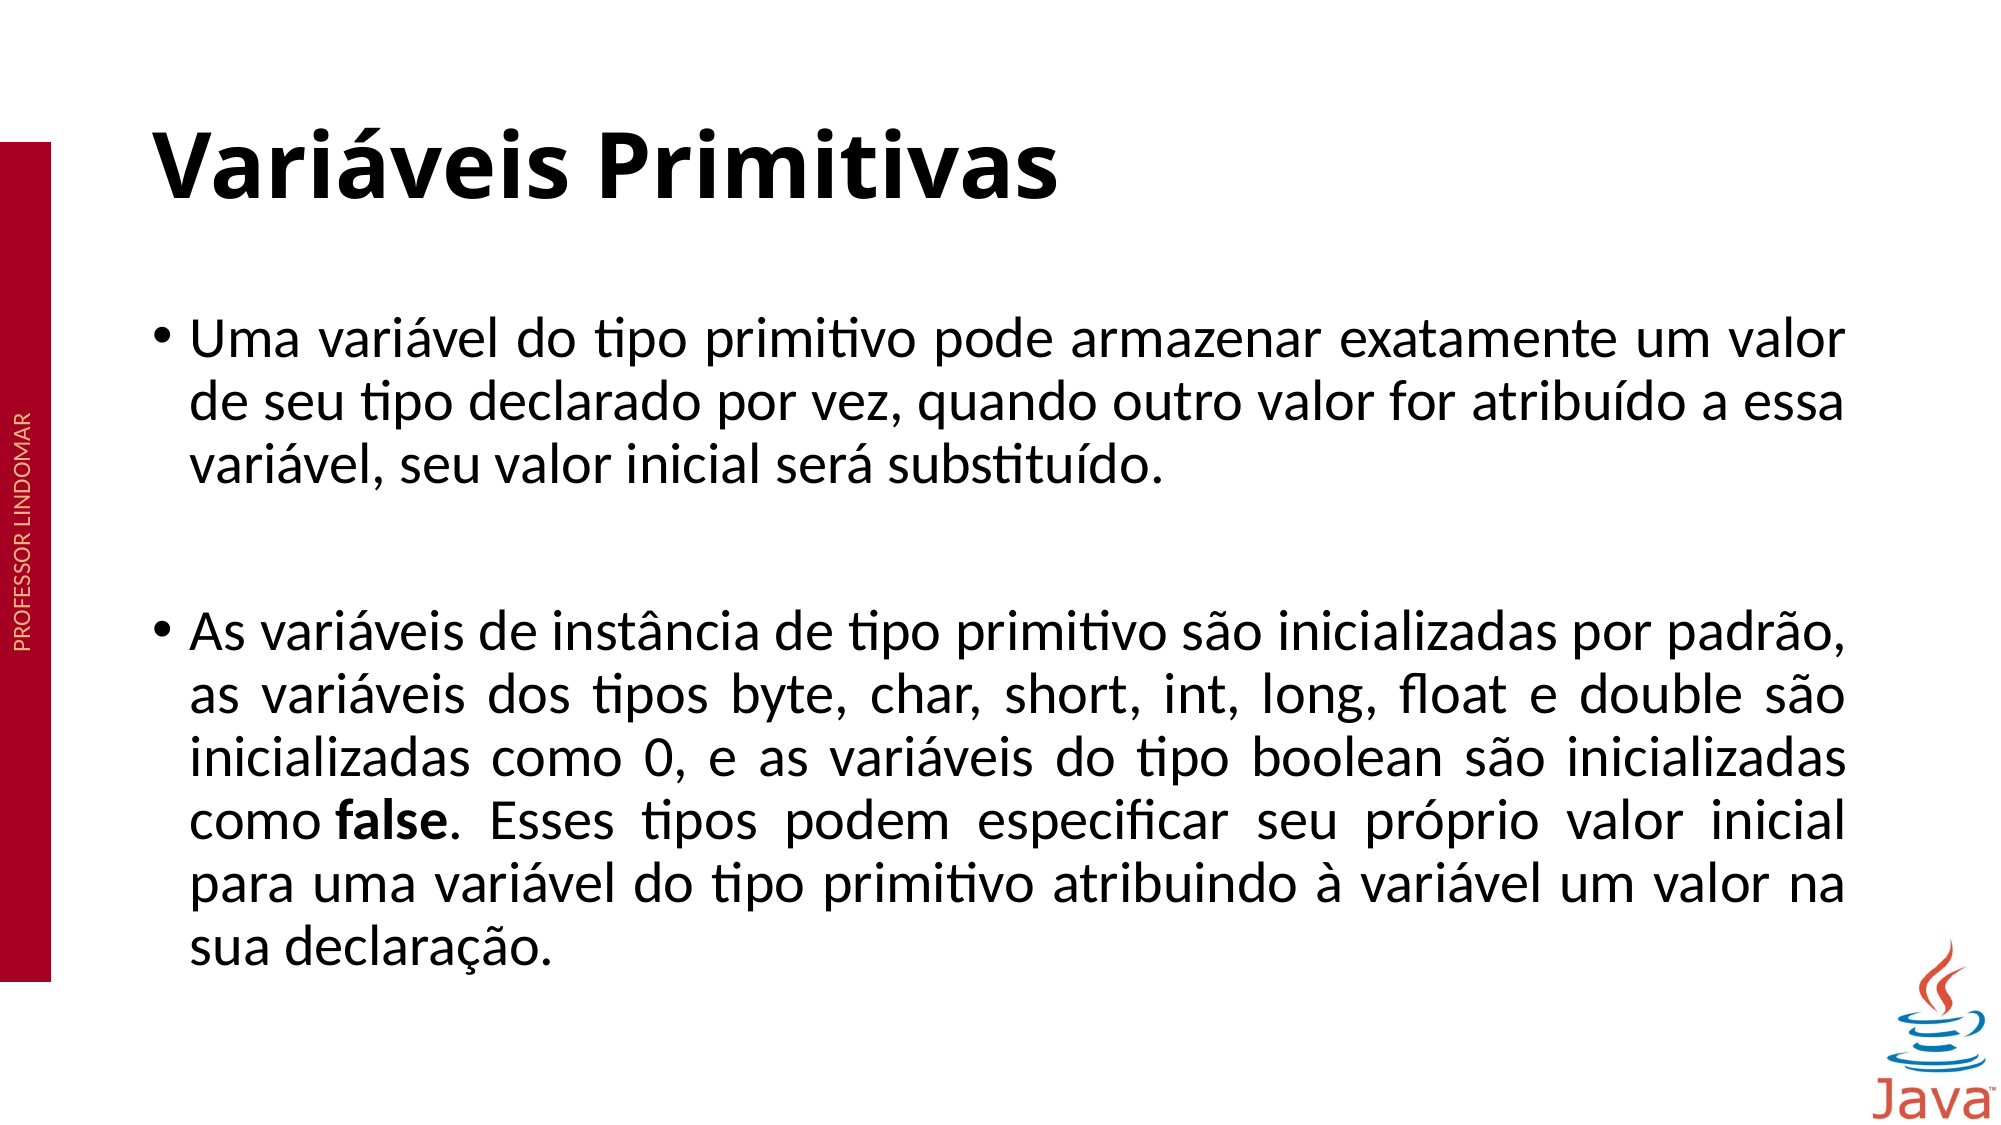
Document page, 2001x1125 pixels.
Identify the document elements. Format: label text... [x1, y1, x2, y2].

picture [1868, 934, 1998, 1123]
title Variáveis Primitivas [137, 59, 1863, 278]
list Uma variável do tipo primitivo pode armazenar exatamente um valor de seu tipo declarado por vez, quando outro valor for atribuído a essa variável, seu valor inicial será substituído. As variáveis de instância de tipo primitivo são inicializadas por padrão, as variáveis dos tipos byte, char, short, int, long, float e double são inicializadas como 0, e as variáveis do tipo boolean são inicializadas como false. Esses tipos podem especificar seu próprio valor inicial para uma variável do tipo primitivo atribuindo à variável um valor na sua declaração. [137, 299, 1863, 1014]
